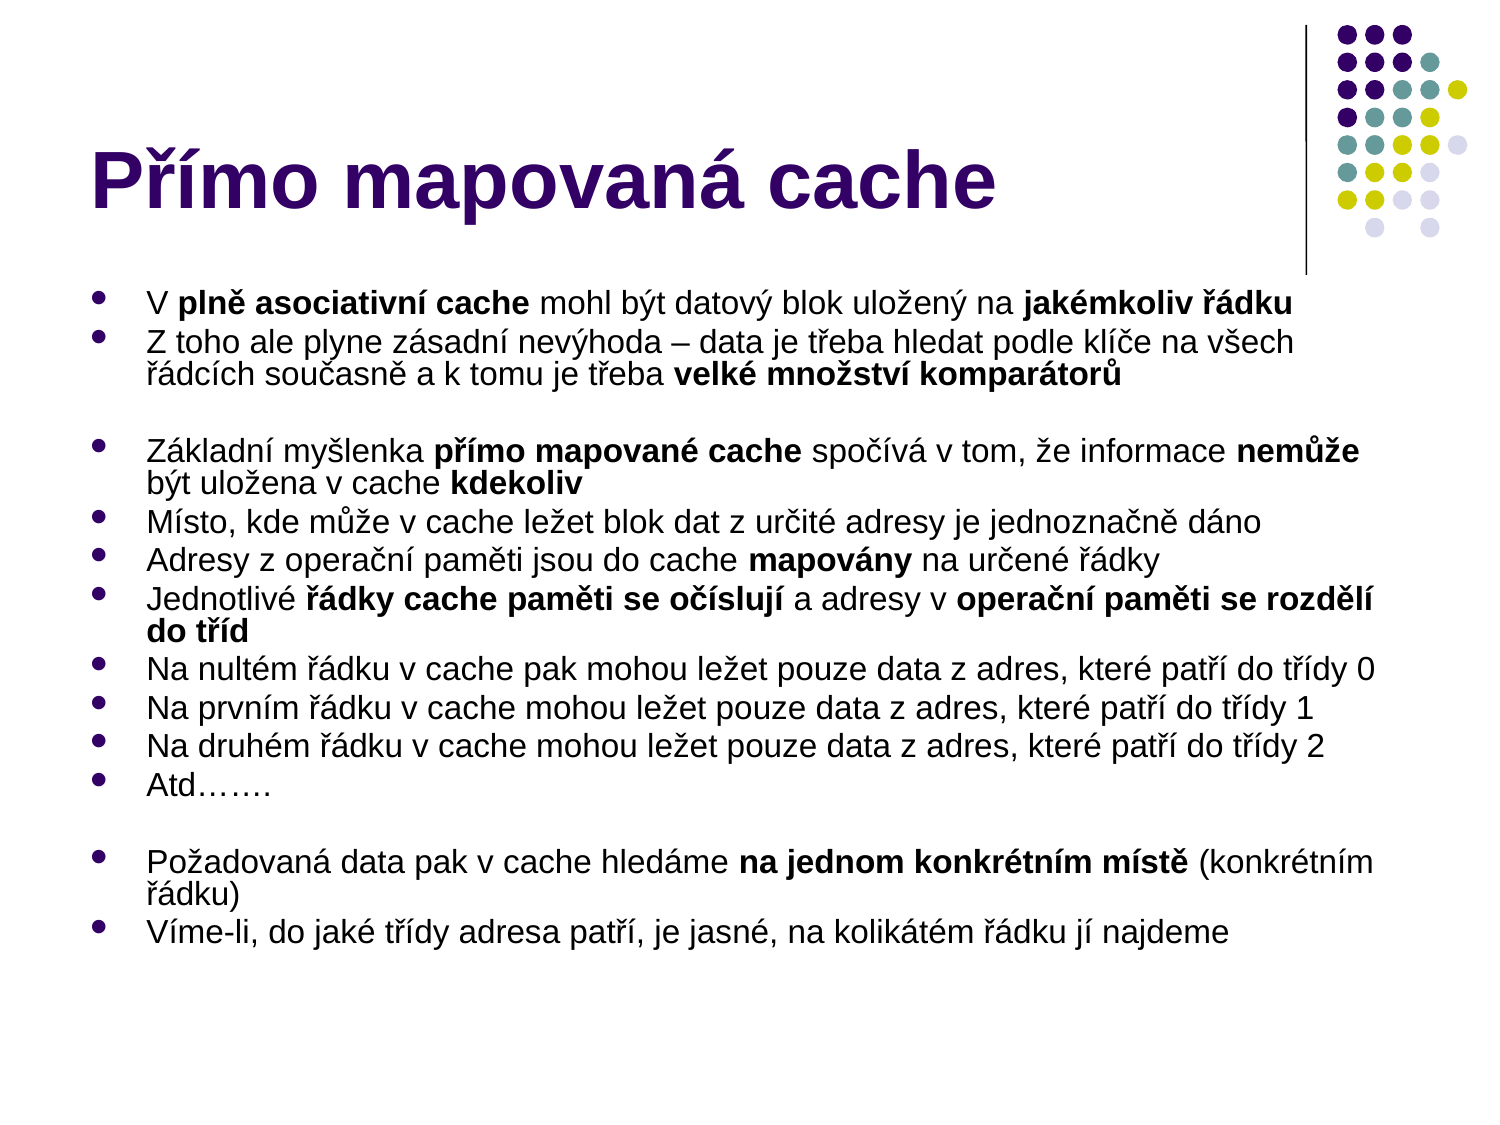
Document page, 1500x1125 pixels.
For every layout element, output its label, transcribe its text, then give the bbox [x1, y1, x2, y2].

title Přímo mapovaná cache [75, 20, 1313, 233]
list V plně asociativní cache mohl být datový blok uložený na jakémkoliv řádku Z toho ale plyne zásadní nevýhoda – data je třeba hledat podle klíče na všech řádcích současně a k tomu je třeba velké množství komparátorů Základní myšlenka přímo mapované cache spočívá v tom, že informace nemůže být uložena v cache kdekoliv Místo, kde může v cache ležet blok dat z určité adresy je jednoznačně dáno Adresy z operační paměti jsou do cache mapovány na určené řádky Jednotlivé řádky cache paměti se očíslují a adresy v operační paměti se rozdělí do tříd Na nultém řádku v cache pak mohou ležet pouze data z adres, které patří do třídy 0 Na prvním řádku v cache mohou ležet pouze data z adres, které patří do třídy 1 Na druhém řádku v cache mohou ležet pouze data z adres, které patří do třídy 2 Atd……. Požadovaná data pak v cache hledáme na jednom konkrétním místě (konkrétním řádku) Víme-li, do jaké třídy adresa patří, je jasné, na kolikátém řádku jí najdeme [75, 282, 1425, 1006]
